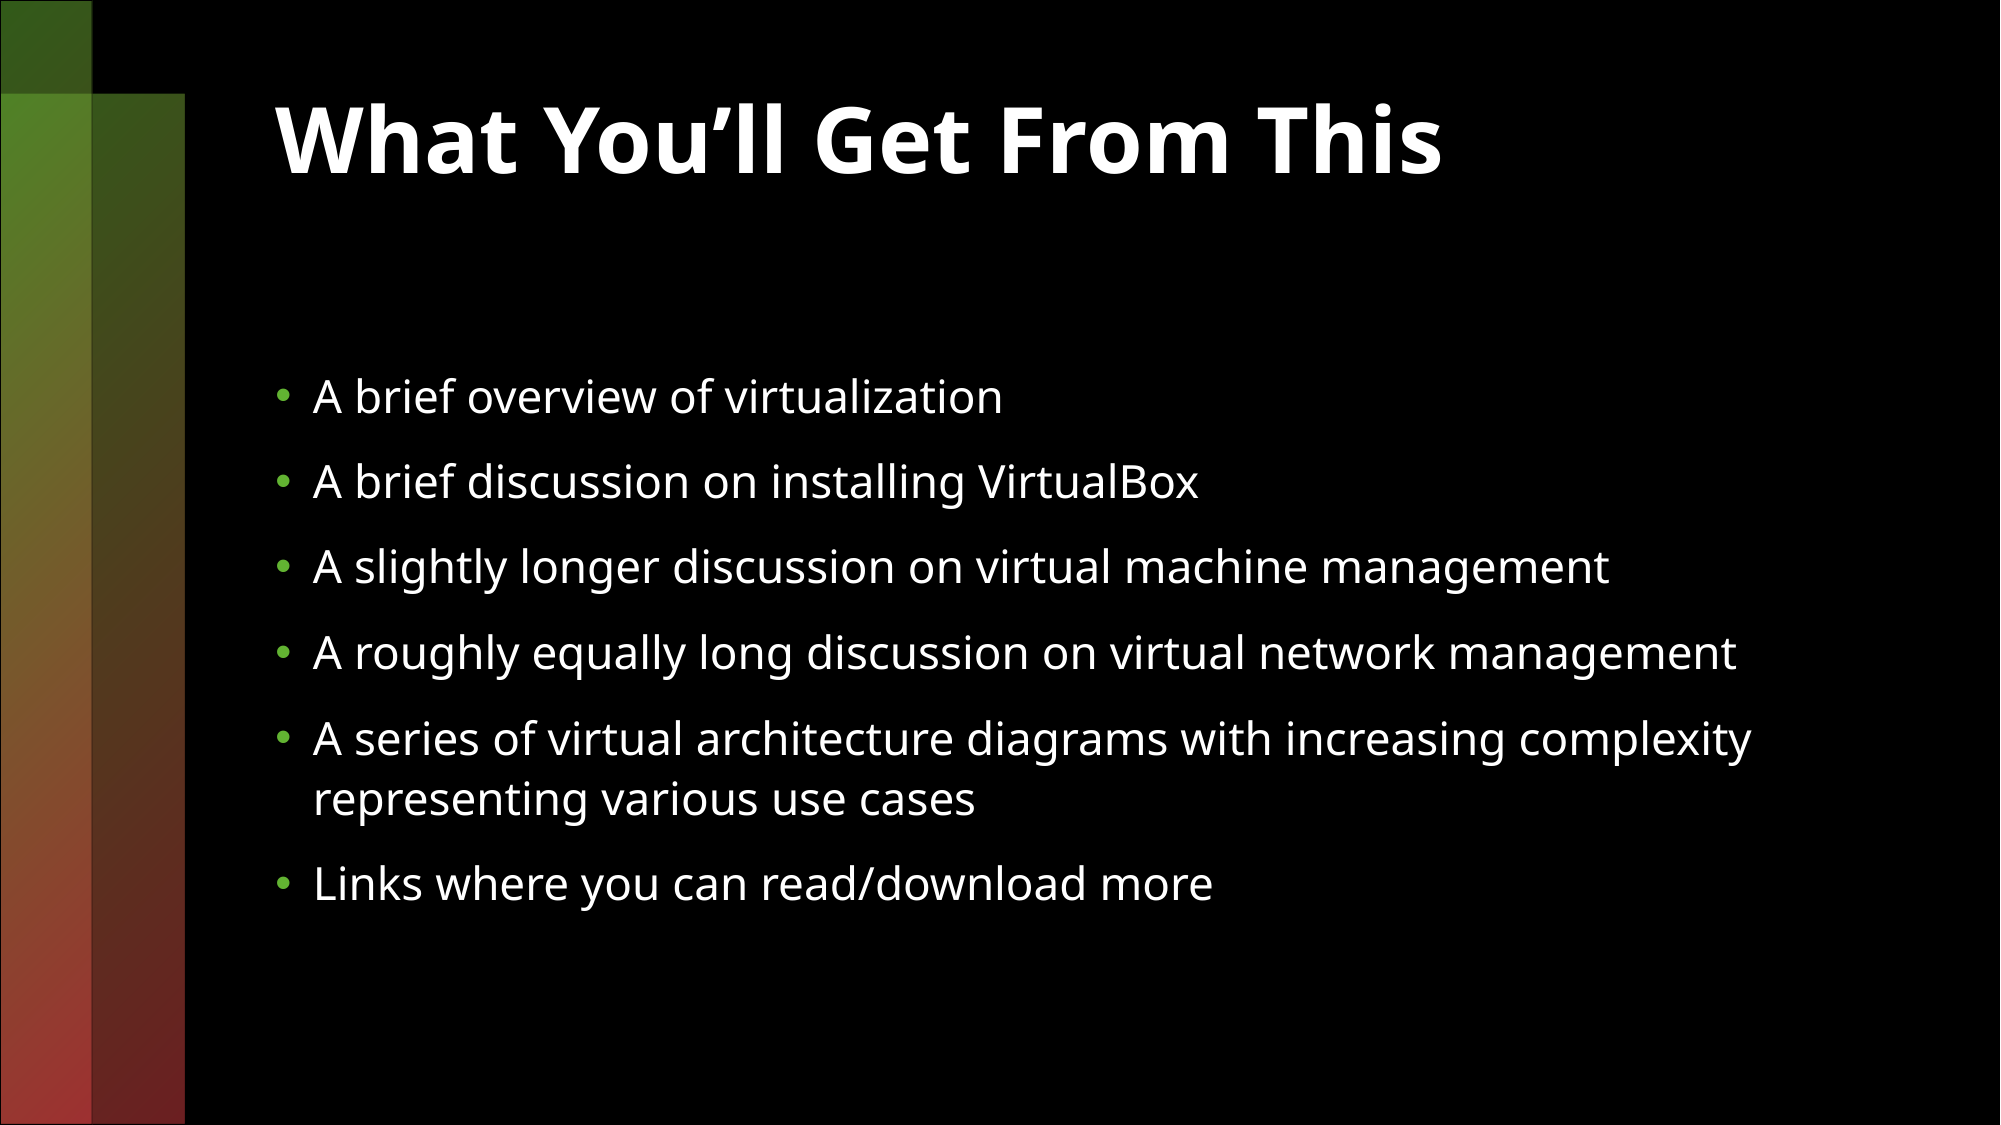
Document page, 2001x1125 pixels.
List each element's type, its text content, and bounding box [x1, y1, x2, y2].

title What You’ll Get From This [260, 74, 1817, 329]
list A brief overview of virtualization A brief discussion on installing VirtualBox A slightly longer discussion on virtual machine management A roughly equally long discussion on virtual network management A series of virtual architecture diagrams with increasing complexity representing various use cases Links where you can read/download more [260, 354, 1817, 999]
